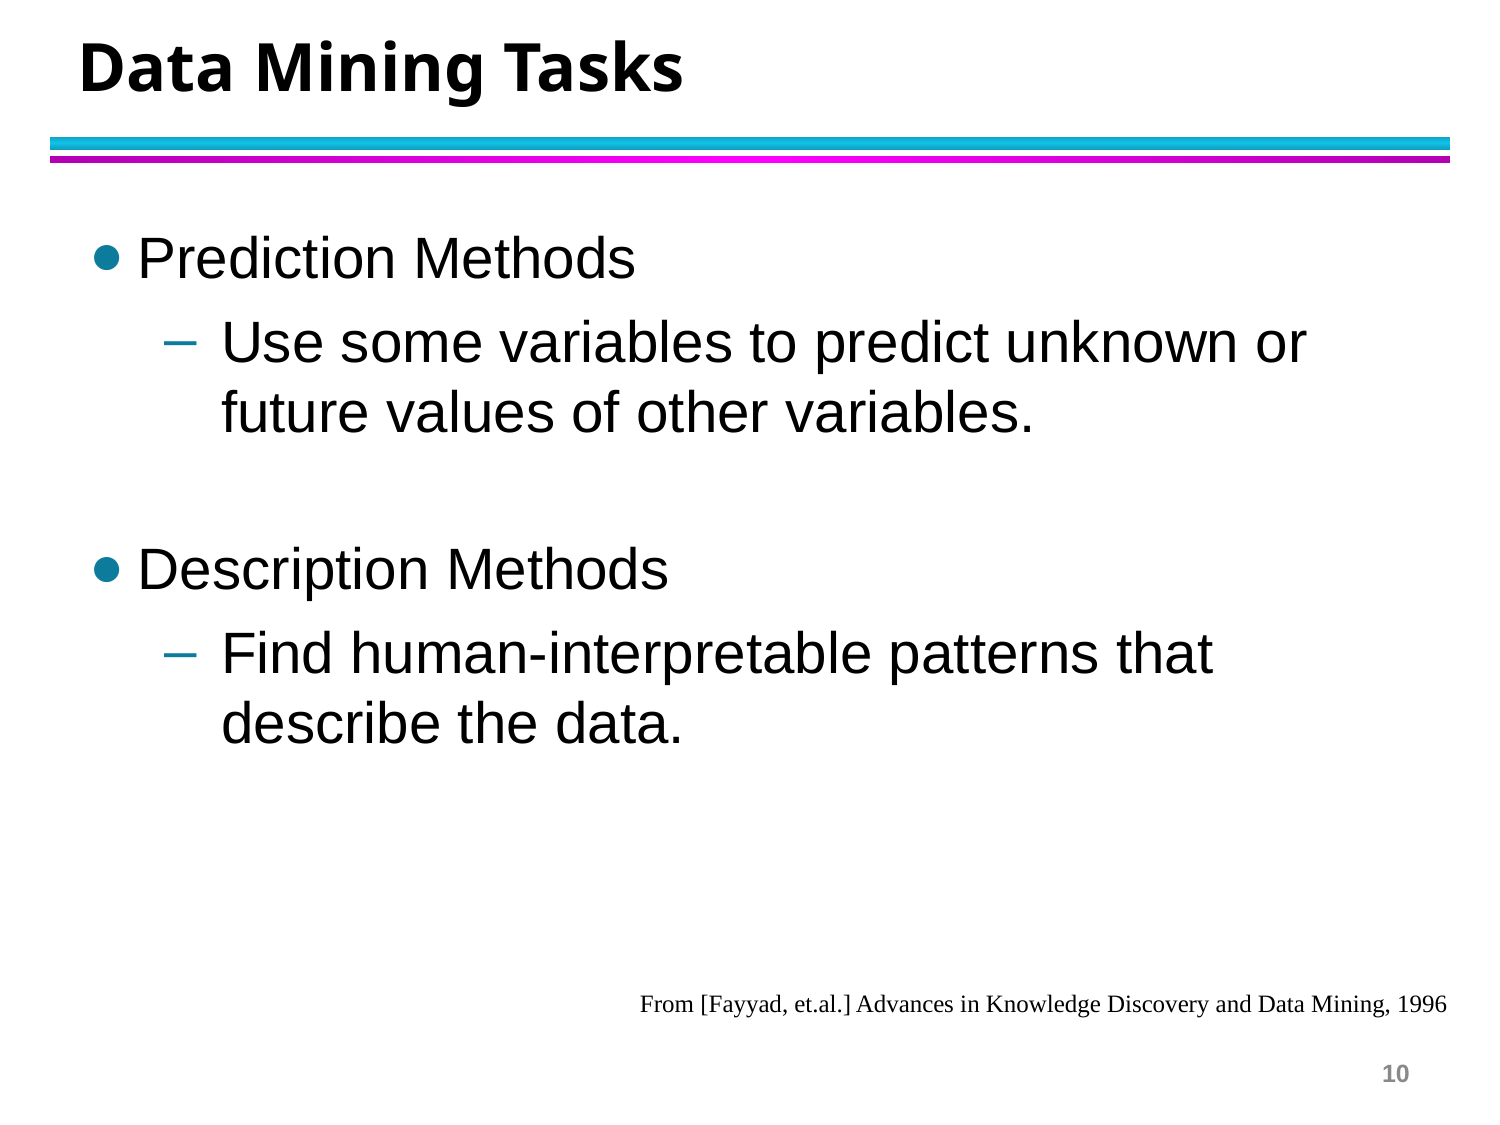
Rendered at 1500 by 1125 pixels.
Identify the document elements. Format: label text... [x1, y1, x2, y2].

list Prediction Methods Use some variables to predict unknown or future values of other variables. Description Methods Find human-interpretable patterns that describe the data. [75, 212, 1417, 897]
text_box From [Fayyad, et.al.] Advances in Knowledge Discovery and Data Mining, 1996 [624, 979, 1468, 1025]
text_box 10 [1074, 1042, 1425, 1103]
title Data Mining Tasks [62, 24, 1421, 113]
